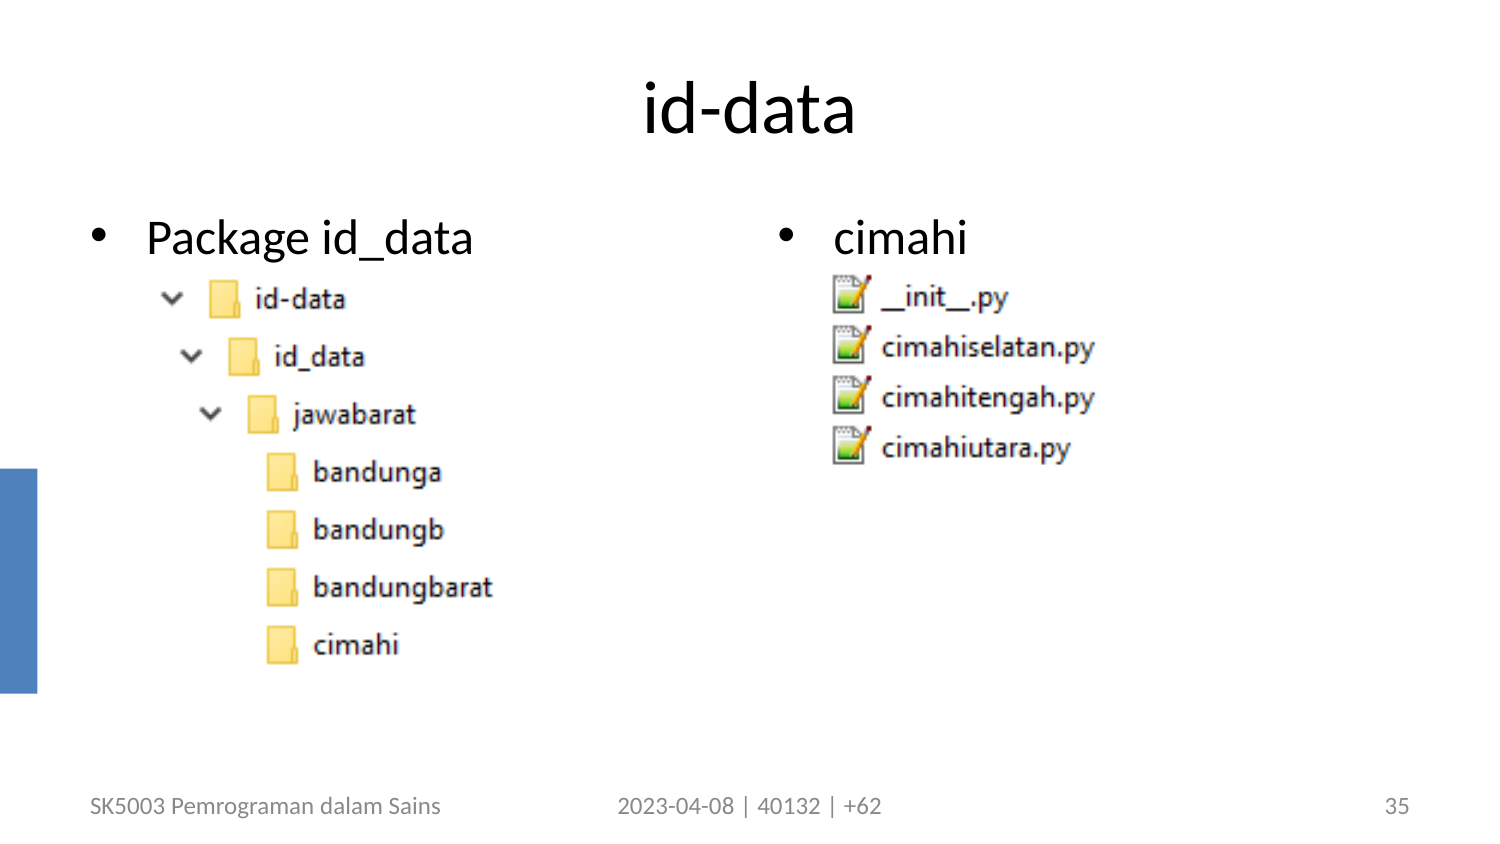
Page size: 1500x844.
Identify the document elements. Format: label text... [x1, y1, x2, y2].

list Package id_data [74, 196, 738, 754]
list cimahi [762, 196, 1426, 754]
slide_number 35 [1074, 782, 1425, 827]
footer 2023-04-08 | 40132 | +62 [512, 782, 988, 827]
title id-data [74, 33, 1426, 175]
picture [149, 271, 510, 673]
picture [812, 259, 1112, 478]
slide_number SK5003 Pemrograman dalam Sains [75, 782, 463, 827]
